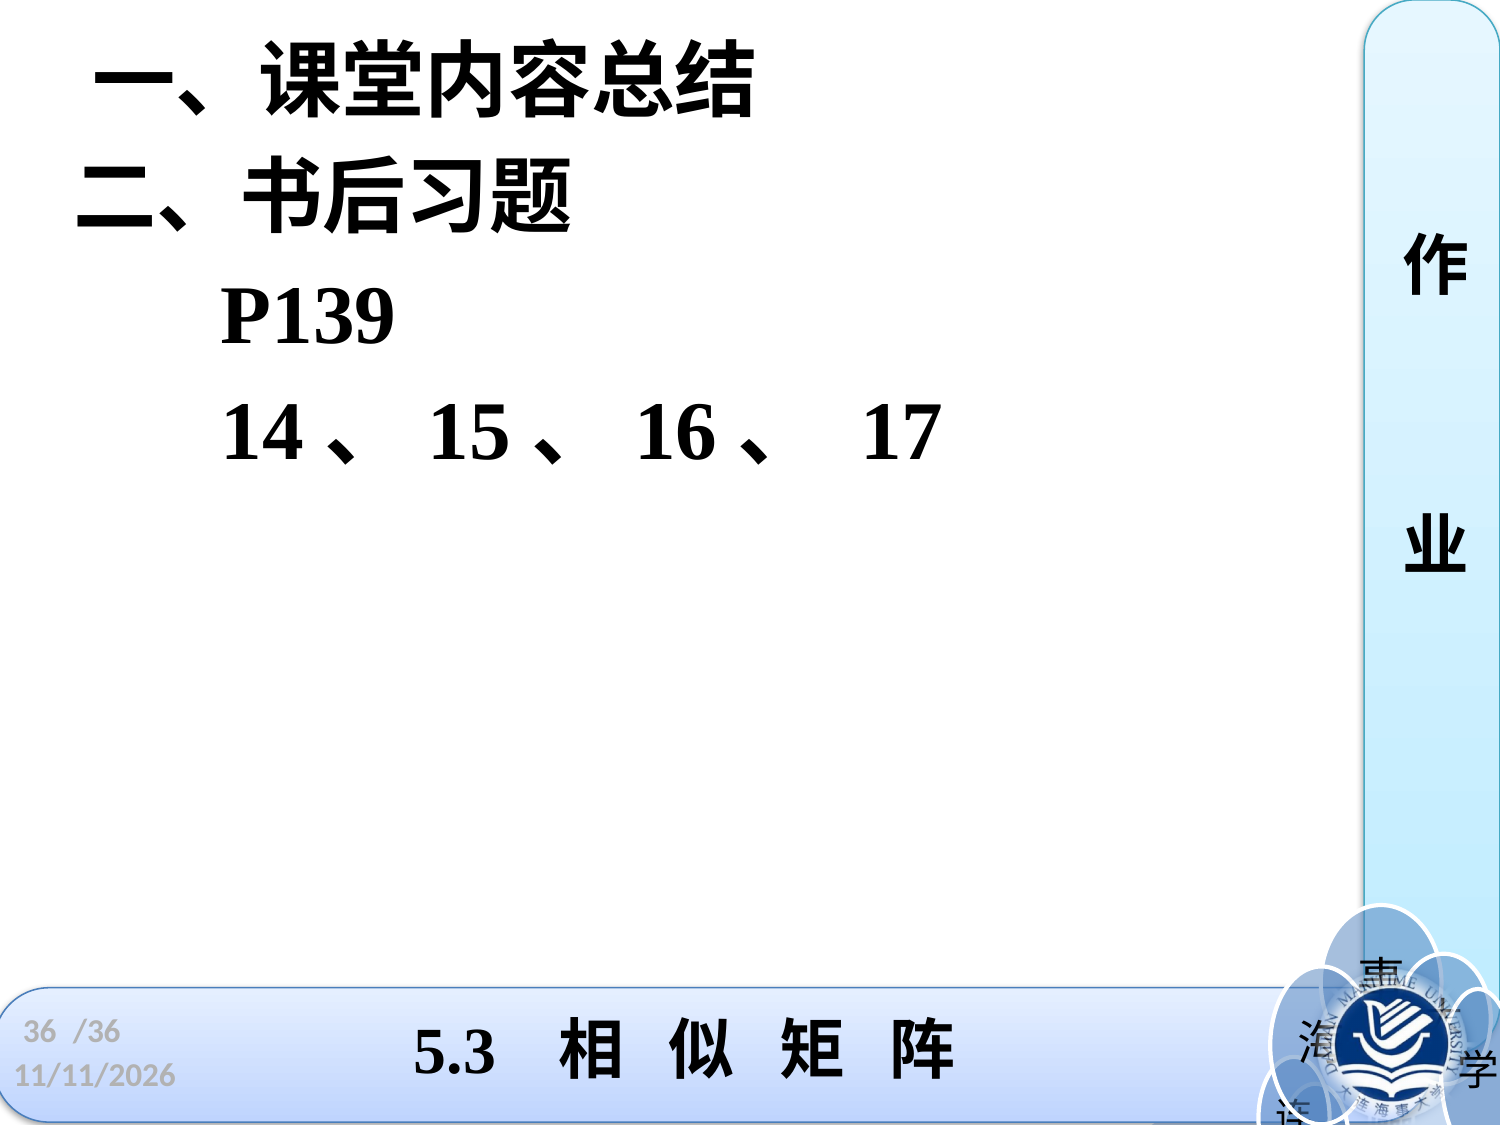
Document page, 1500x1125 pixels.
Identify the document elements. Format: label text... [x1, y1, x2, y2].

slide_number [0, 1042, 349, 1103]
footer /36 [72, 999, 166, 1060]
slide_number 36 [0, 999, 72, 1060]
list 一、课堂内容总结 二、书后习题 P139 14、15、16、 17 [19, 19, 1341, 953]
title 5.3 相 似 矩 阵 [166, 999, 1235, 1095]
subtitle 作 业 [1387, 28, 1471, 917]
picture [1310, 960, 1481, 1114]
